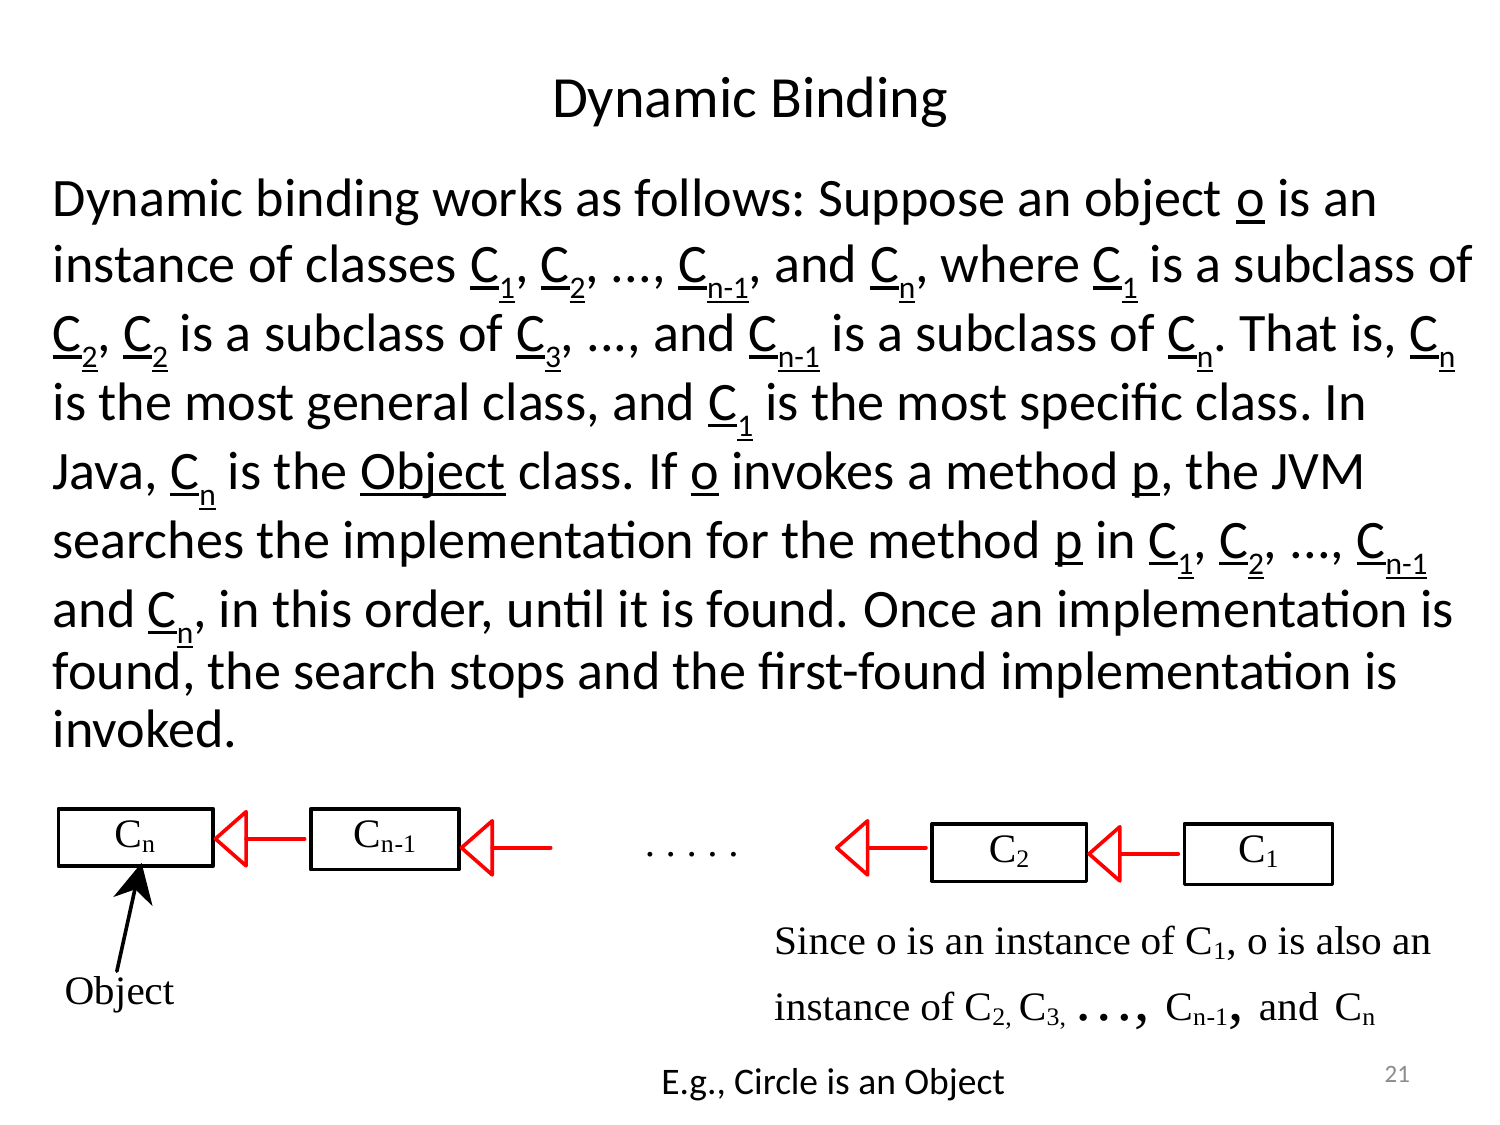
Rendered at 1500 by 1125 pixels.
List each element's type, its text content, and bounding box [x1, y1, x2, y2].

text_box Dynamic binding works as follows: Suppose an object o is an instance of classes C1, C2, ..., Cn-1, and Cn, where C1 is a subclass of C2, C2 is a subclass of C3, ..., and Cn-1 is a subclass of Cn. That is, Cn is the most general class, and C1 is the most specific class. In Java, Cn is the Object class. If o invokes a method p, the JVM searches the implementation for the method p in C1, C2, ..., Cn-1 and Cn, in this order, until it is found. Once an implementation is found, the search stops and the first-found implementation is invoked. [37, 162, 1500, 711]
title Dynamic Binding [75, 0, 1425, 162]
slide_number 21 [1074, 1060, 1425, 1103]
text_box E.g., Circle is an Object [646, 1060, 1021, 1110]
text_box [0, 712, 1500, 1052]
